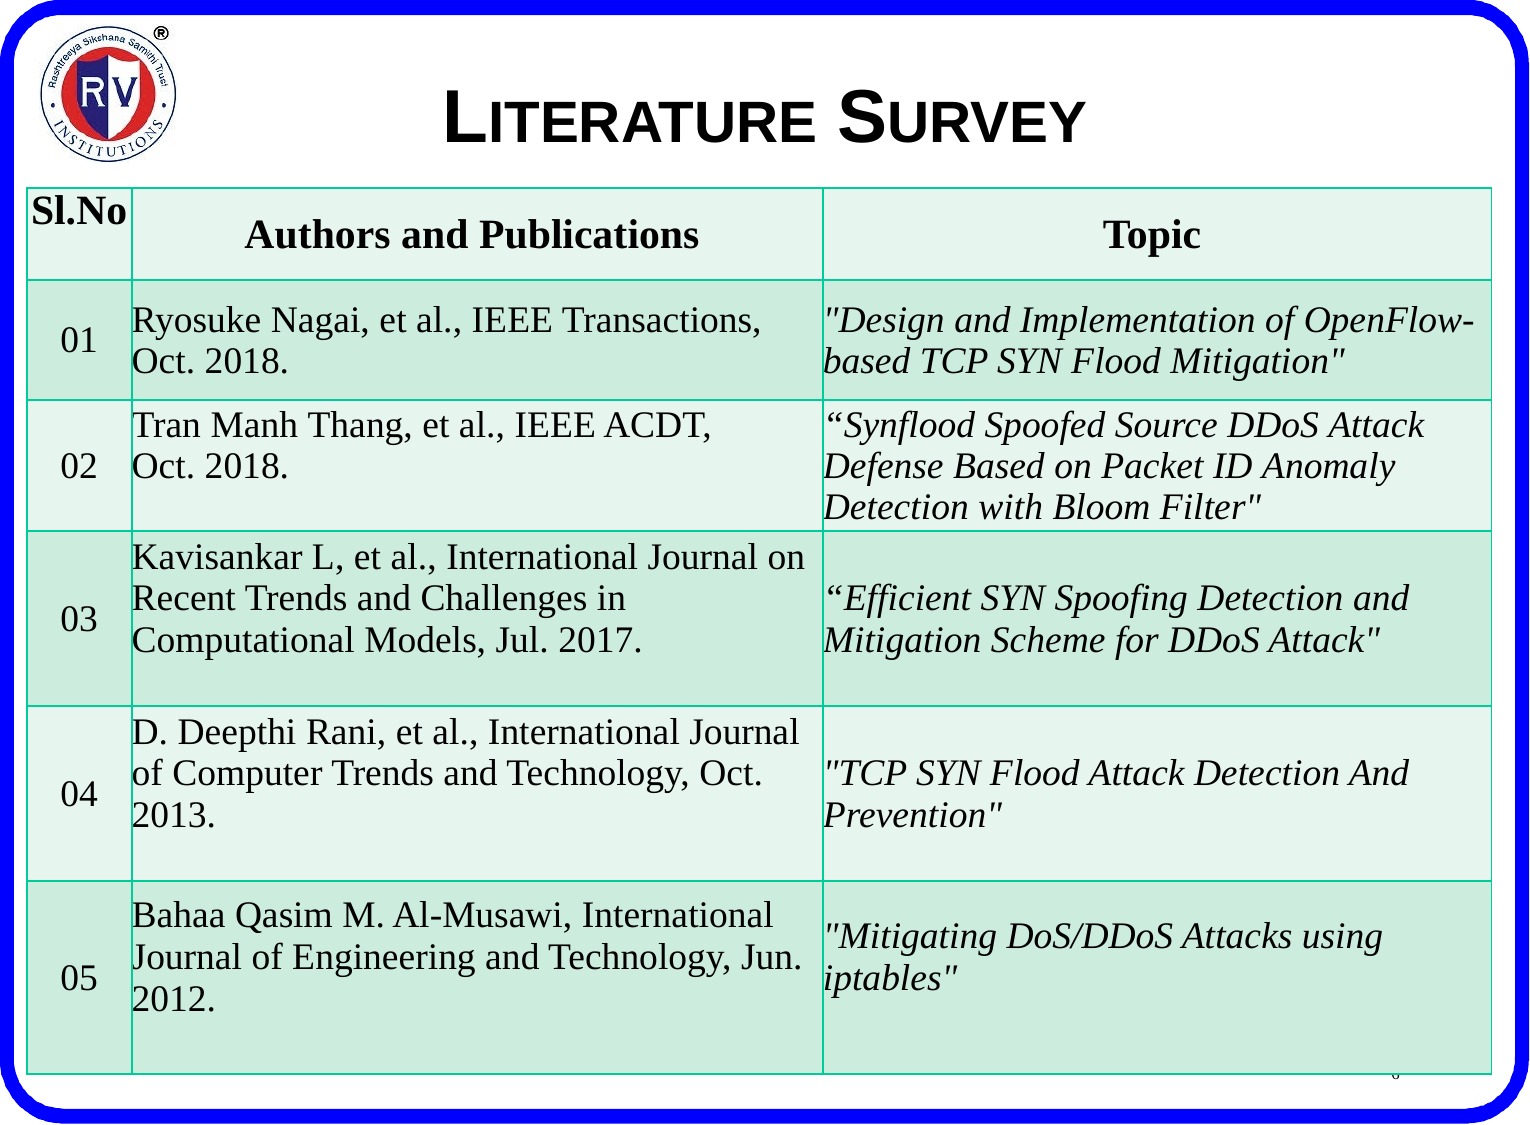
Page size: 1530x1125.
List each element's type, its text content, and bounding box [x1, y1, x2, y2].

table_cell 02 [28, 401, 131, 530]
table_cell “Synflood Spoofed Source DDoS Attack Defense Based on Packet ID Anomaly Detection with Bloom Filter" [824, 401, 1491, 530]
table_cell Tran Manh Thang, et al., IEEE ACDT, Oct. 2018. [133, 401, 822, 530]
table_cell Bahaa Qasim M. Al-Musawi, International Journal of Engineering and Technology, Jun. 2012. [133, 882, 822, 1073]
table_cell 04 [28, 707, 131, 880]
table_cell Ryosuke Nagai, et al., IEEE Transactions, Oct. 2018. [133, 281, 822, 399]
table_header Sl.No [28, 189, 131, 279]
table_cell 01 [28, 281, 131, 399]
table_header Authors and Publications [133, 189, 822, 279]
table_cell "Mitigating DoS/DDoS Attacks using iptables" [824, 882, 1491, 1073]
table_cell 05 [28, 882, 131, 1073]
table_cell 03 [28, 532, 131, 705]
picture [39, 24, 114, 163]
table_header Topic [824, 189, 1491, 279]
title LITERATURE SURVEY [114, 18, 1416, 187]
slide_number 6 [1096, 1025, 1416, 1100]
table_cell Kavisankar L, et al., International Journal on Recent Trends and Challenges in Computational Models, Jul. 2017. [133, 532, 822, 705]
table_cell "Design and Implementation of OpenFlow-based TCP SYN Flood Mitigation" [824, 281, 1491, 399]
table_cell D. Deepthi Rani, et al., International Journal of Computer Trends and Technology, Oct. 2013. [133, 707, 822, 880]
table_cell "TCP SYN Flood Attack Detection And Prevention" [824, 707, 1491, 880]
table_cell “Efficient SYN Spoofing Detection and Mitigation Scheme for DDoS Attack" [824, 532, 1491, 705]
